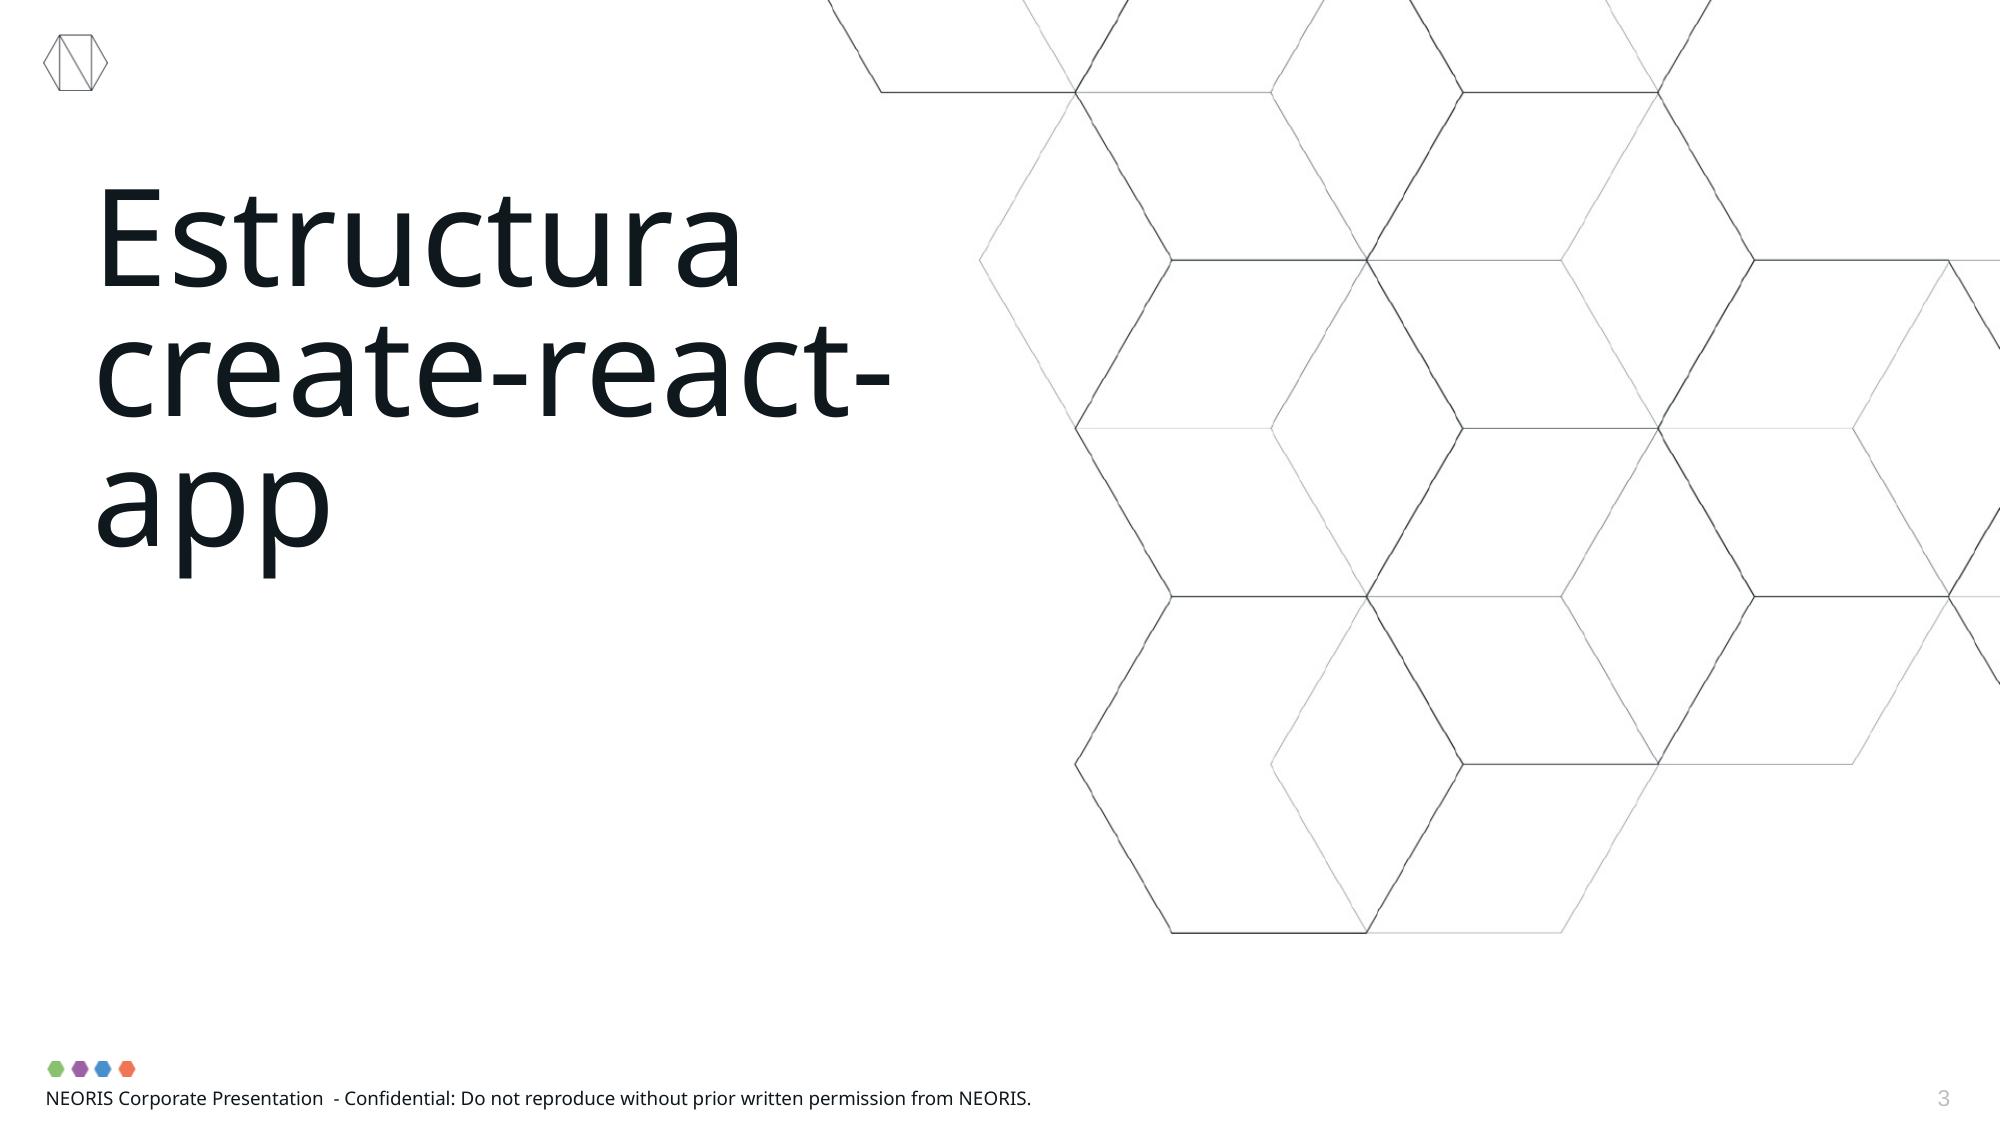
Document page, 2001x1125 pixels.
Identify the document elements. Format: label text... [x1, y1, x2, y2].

picture [781, 0, 2000, 934]
picture [43, 34, 108, 91]
picture [47, 1061, 136, 1077]
list Estructura create-react-app [78, 192, 938, 580]
